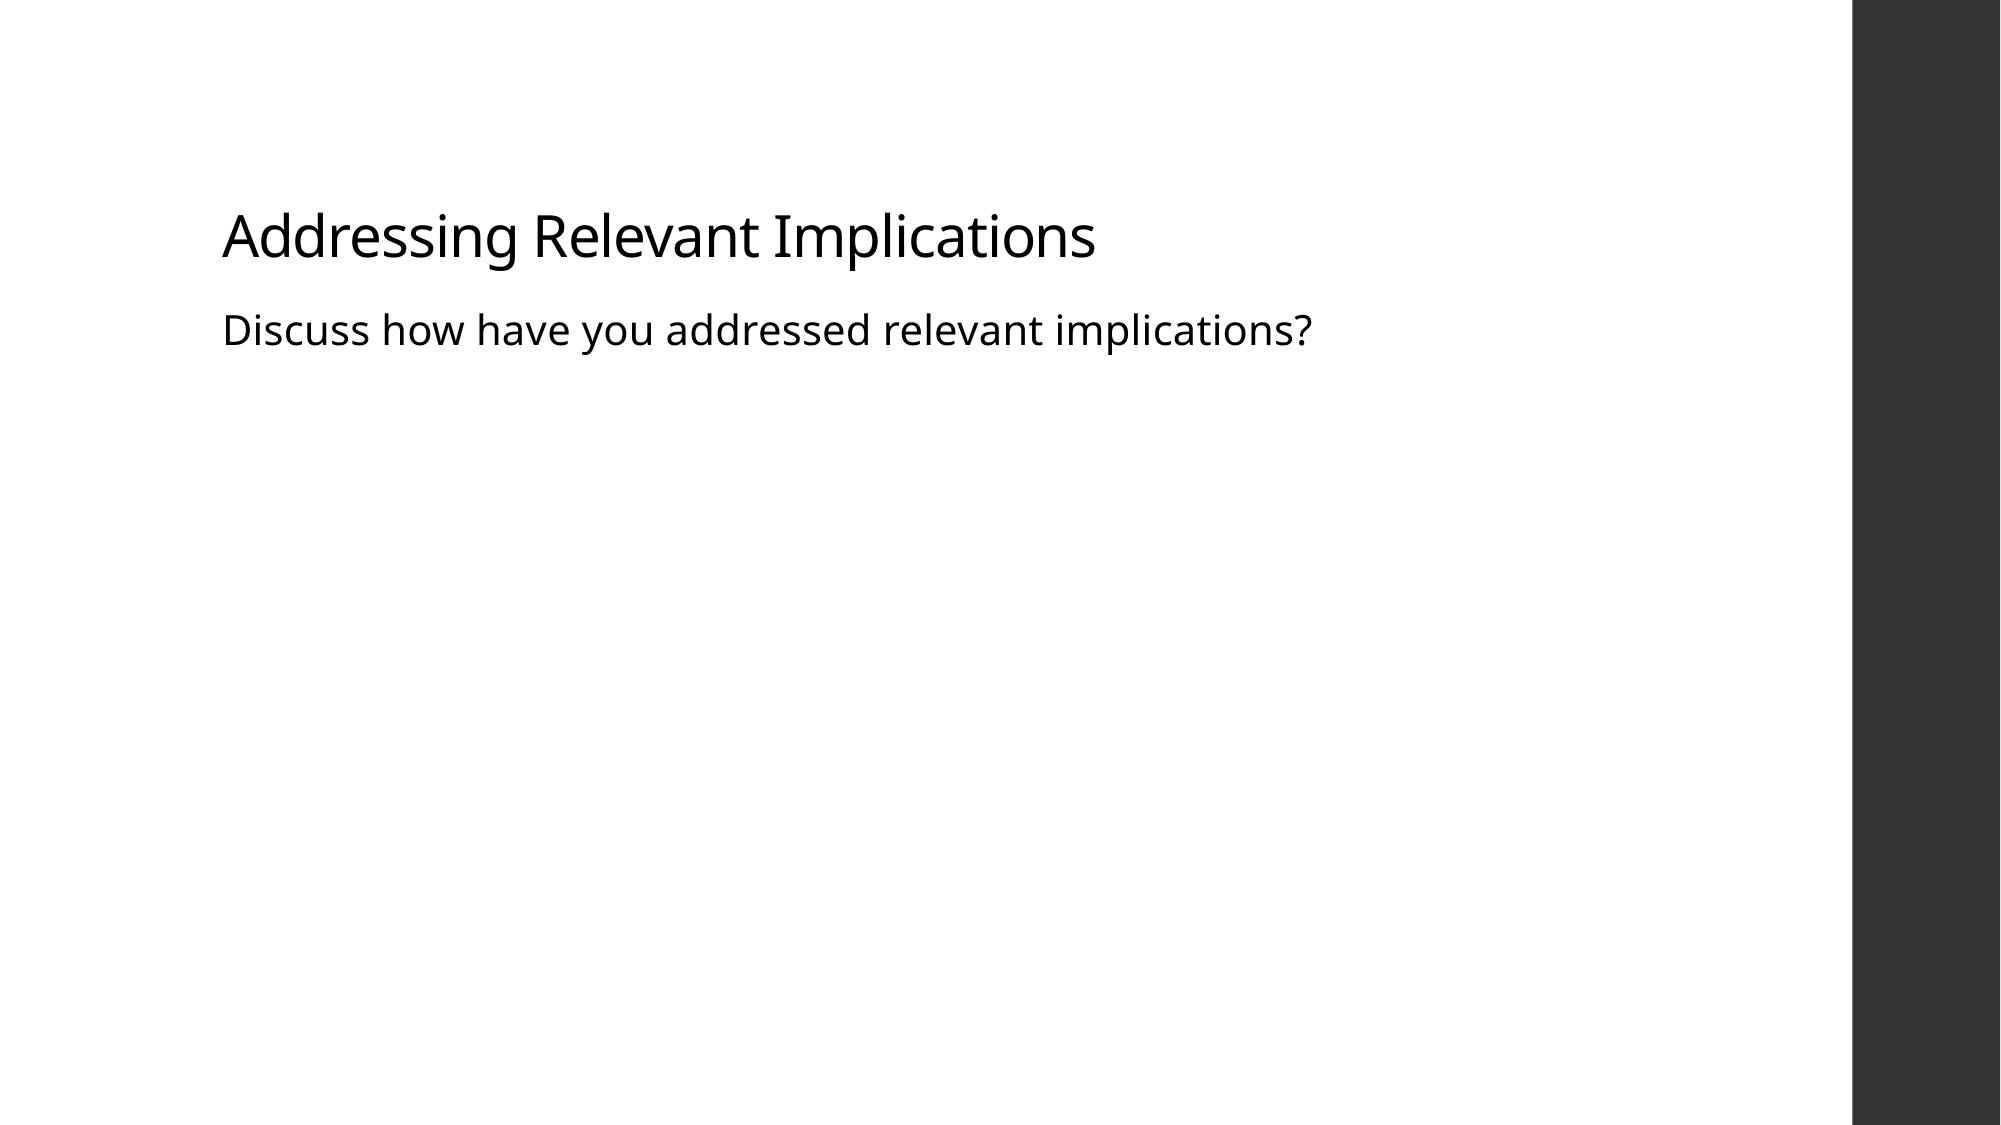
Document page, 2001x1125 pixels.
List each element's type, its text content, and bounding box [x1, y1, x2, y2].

title Addressing Relevant Implications [206, 60, 1797, 278]
list Discuss how have you addressed relevant implications? [206, 299, 1617, 1014]
